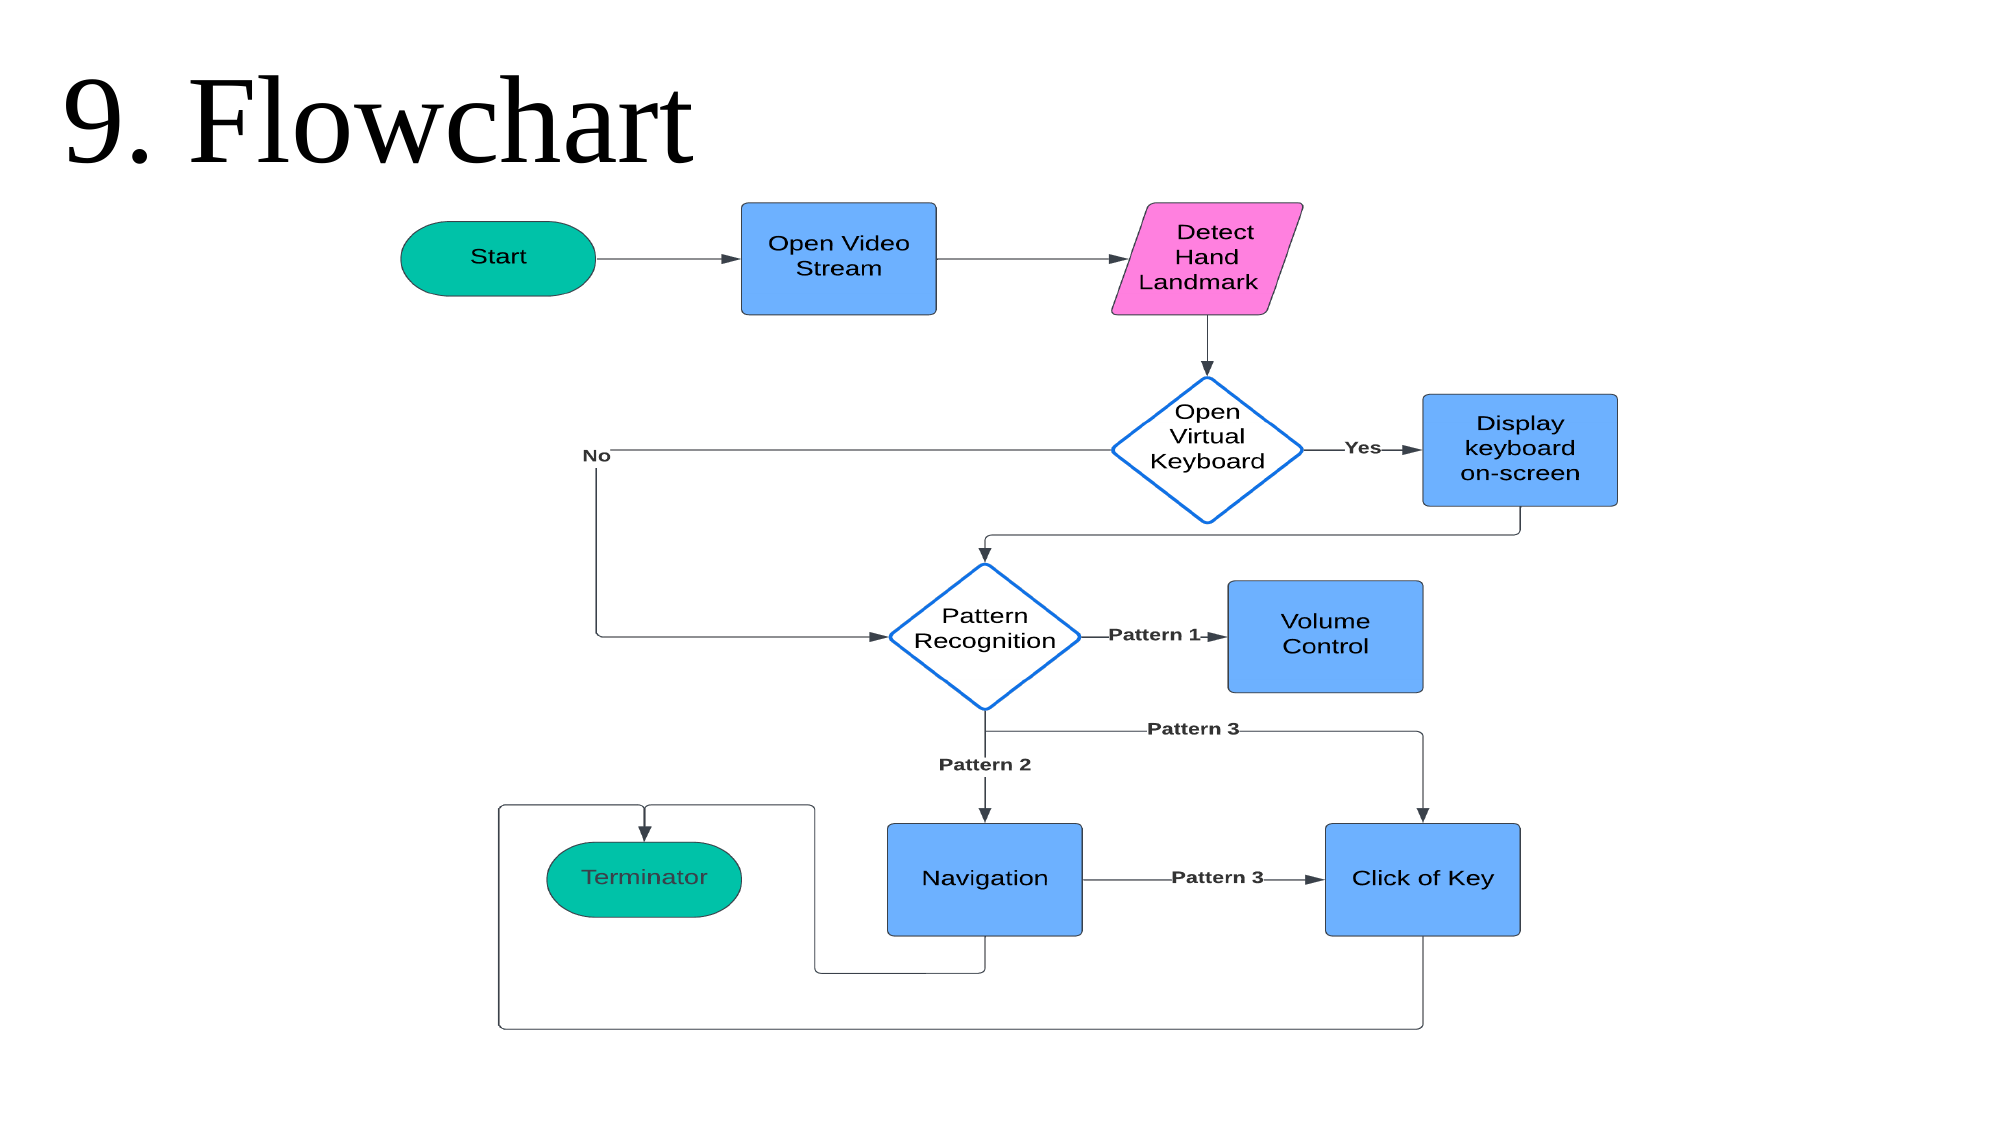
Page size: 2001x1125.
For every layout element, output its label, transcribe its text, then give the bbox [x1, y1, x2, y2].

title 9. Flowchart [47, 22, 883, 222]
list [352, 165, 1666, 1066]
